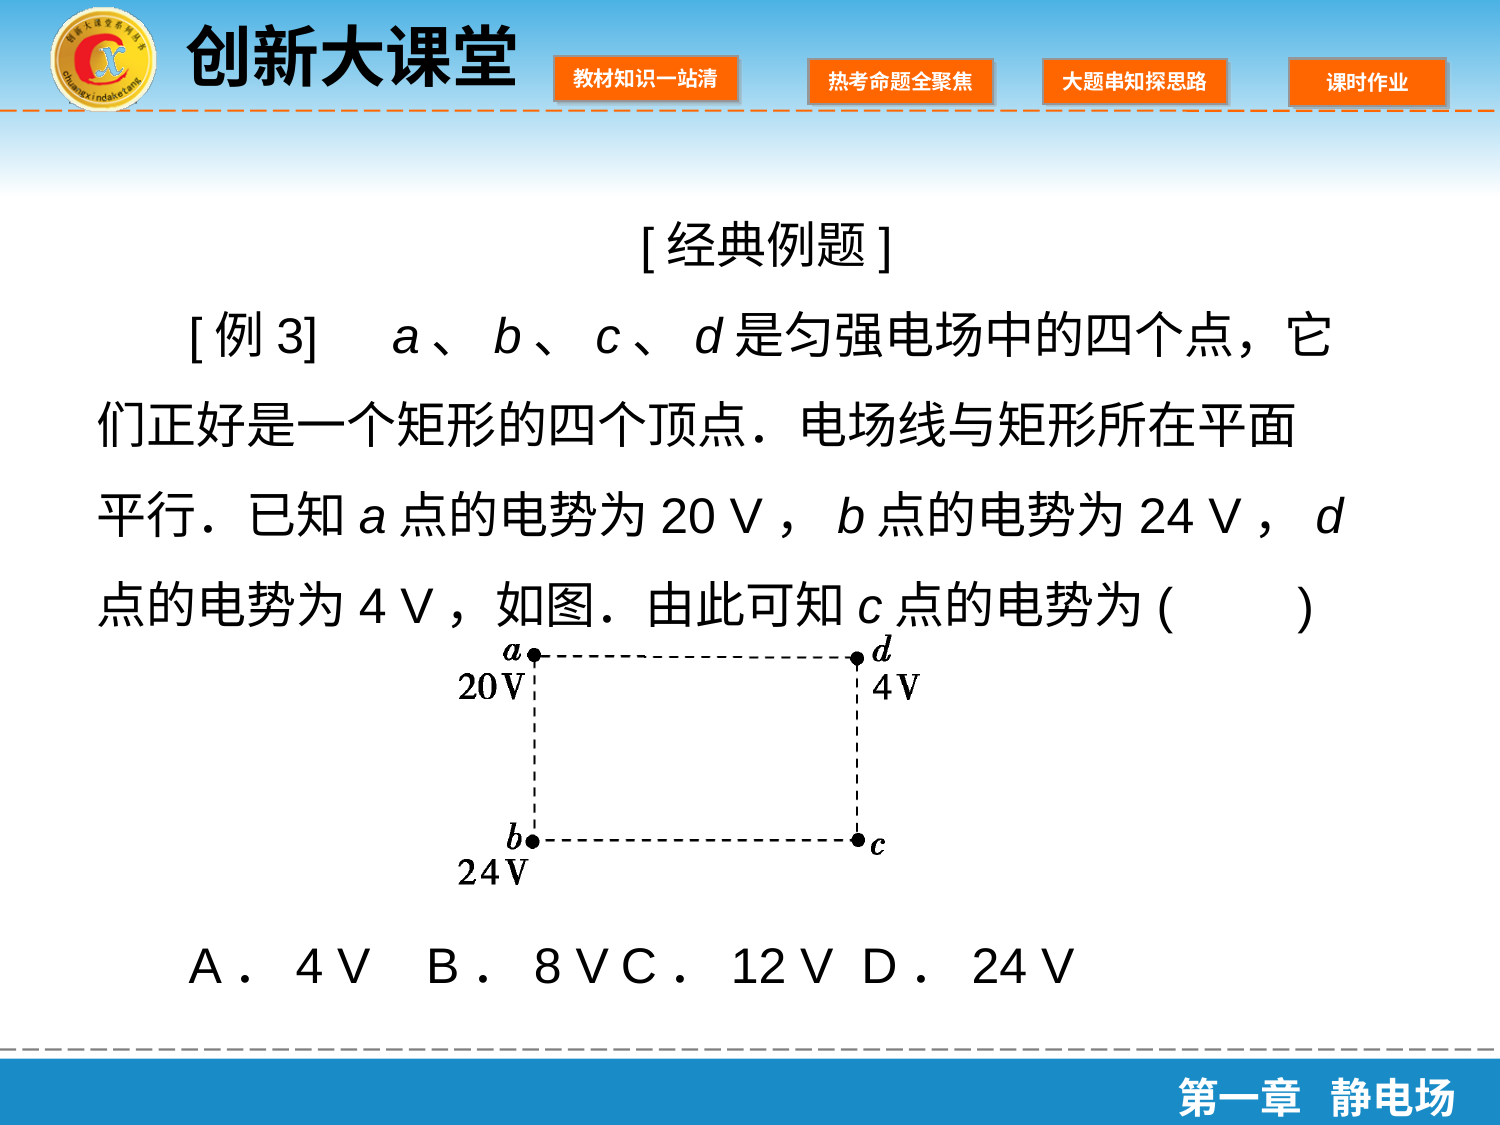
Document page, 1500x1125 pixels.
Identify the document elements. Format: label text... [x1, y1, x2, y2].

picture [47, 6, 160, 114]
list [经典例题] [例3] a、b、c、d是匀强电场中的四个点，它们正好是一个矩形的四个顶点．电场线与矩形所在平面平行．已知a点的电势为20 V，b点的电势为24 V，d点的电势为4 V，如图．由此可知c点的电势为( ) A．4 V B．8 V C．12 V D．24 V [82, 175, 1360, 1032]
picture [456, 632, 926, 896]
